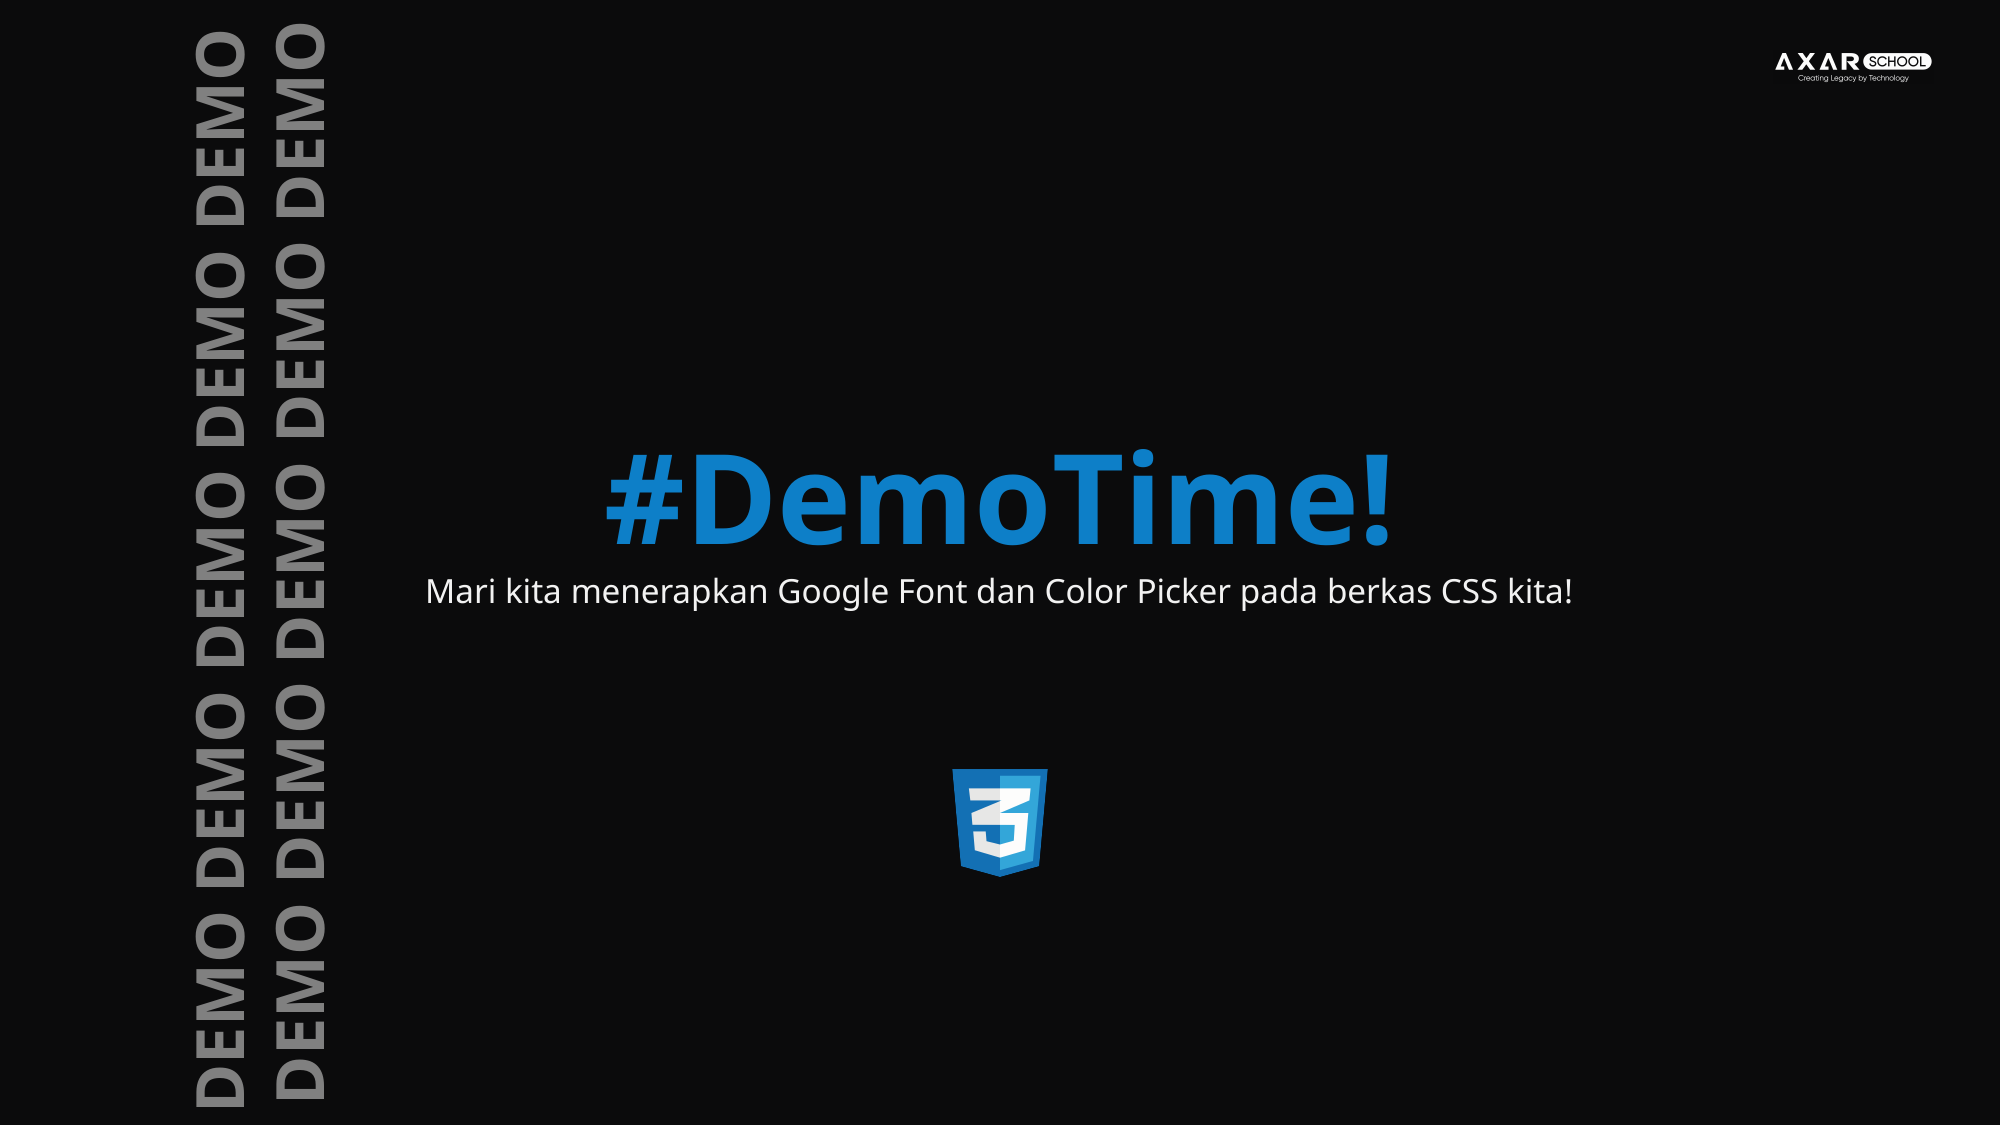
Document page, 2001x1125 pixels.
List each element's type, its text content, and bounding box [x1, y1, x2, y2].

text_box DEMO DEMO DEMO DEMO DEMO DEMO DEMO DEMO DEMO DEMO [170, 0, 346, 1125]
picture [928, 751, 1072, 895]
picture [1773, 50, 1934, 84]
text_box #DemoTime! [589, 412, 1411, 562]
text_box Mari kita menerapkan Google Font dan Color Picker pada berkas CSS kita! [410, 562, 1590, 618]
